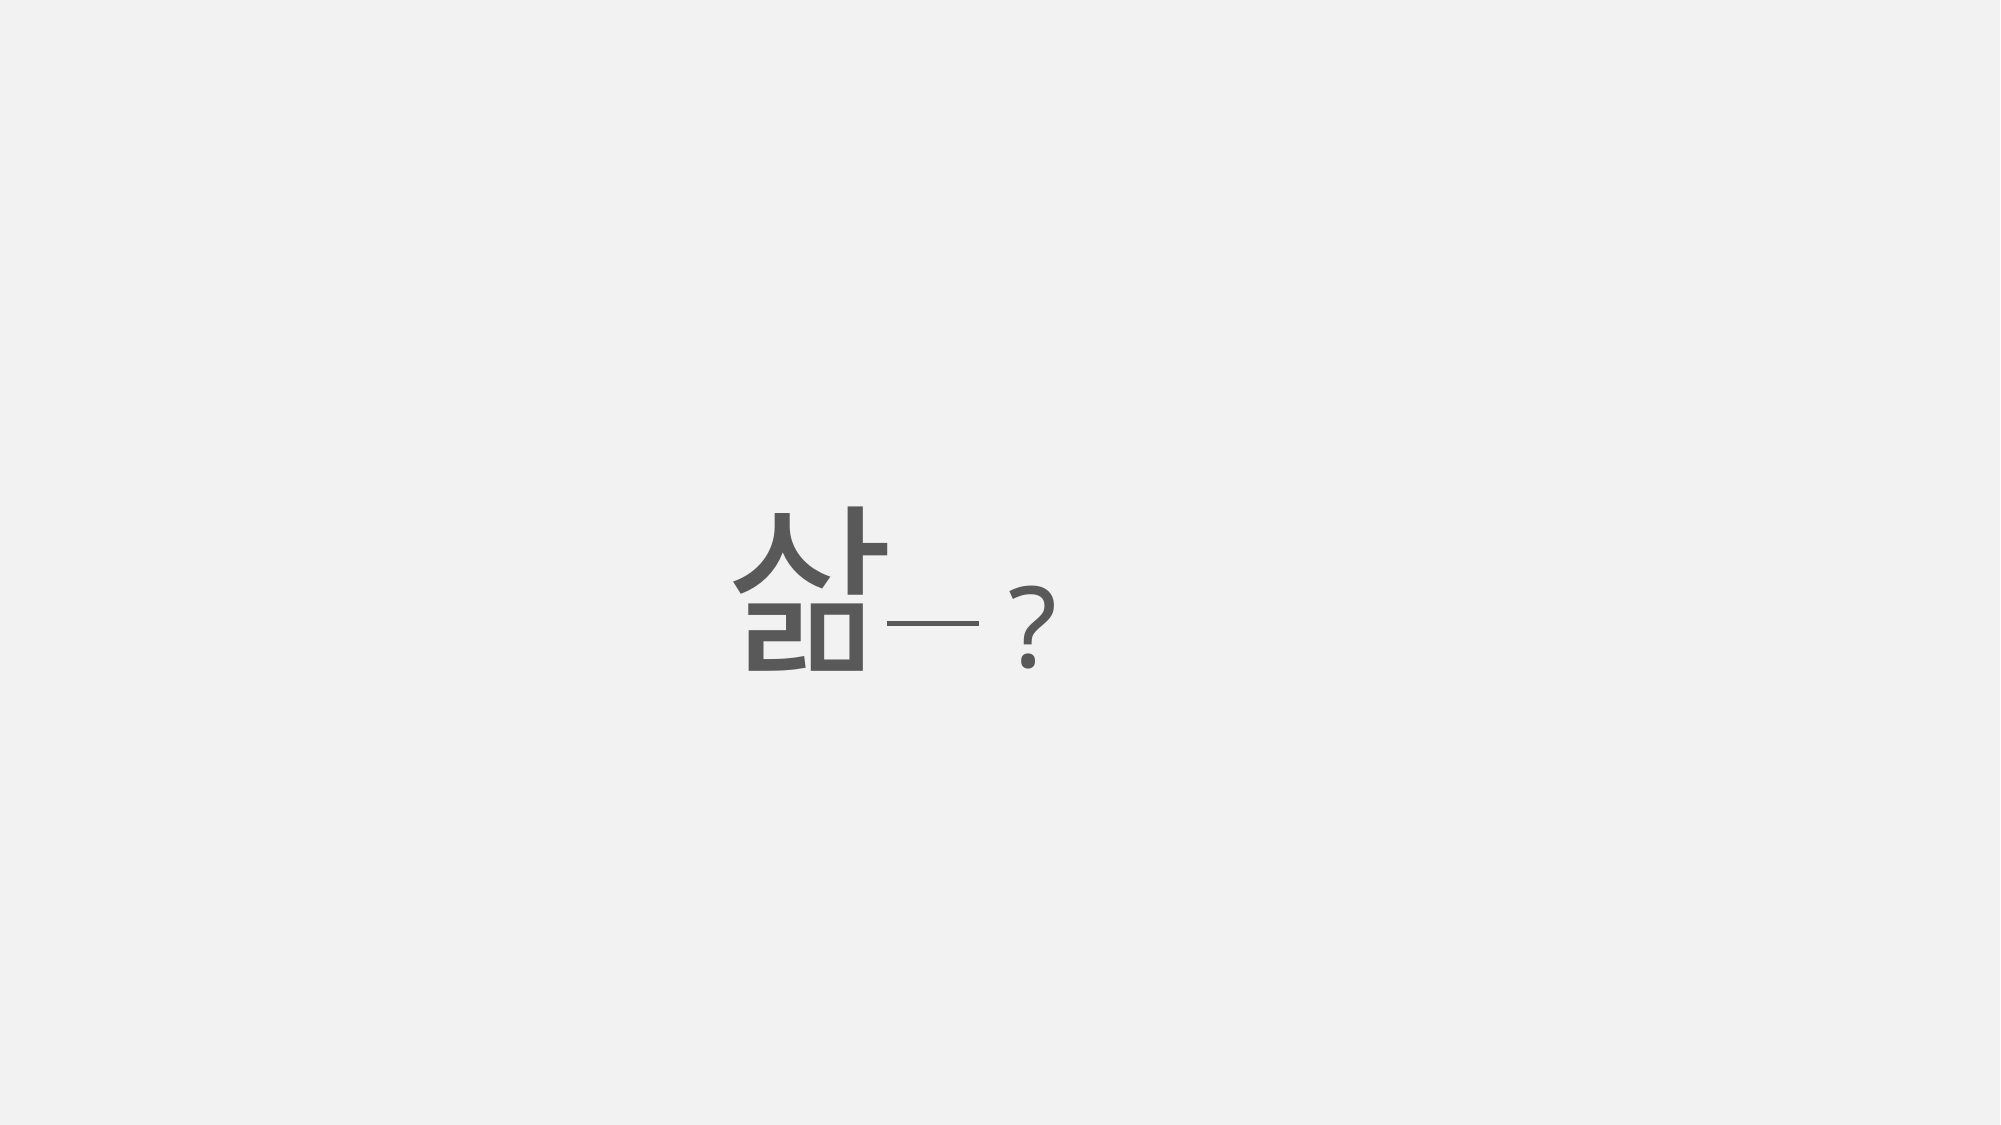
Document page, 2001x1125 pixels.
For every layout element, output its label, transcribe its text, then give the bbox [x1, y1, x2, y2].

text_box ? [993, 547, 1072, 698]
text_box 삶 [710, 467, 909, 703]
